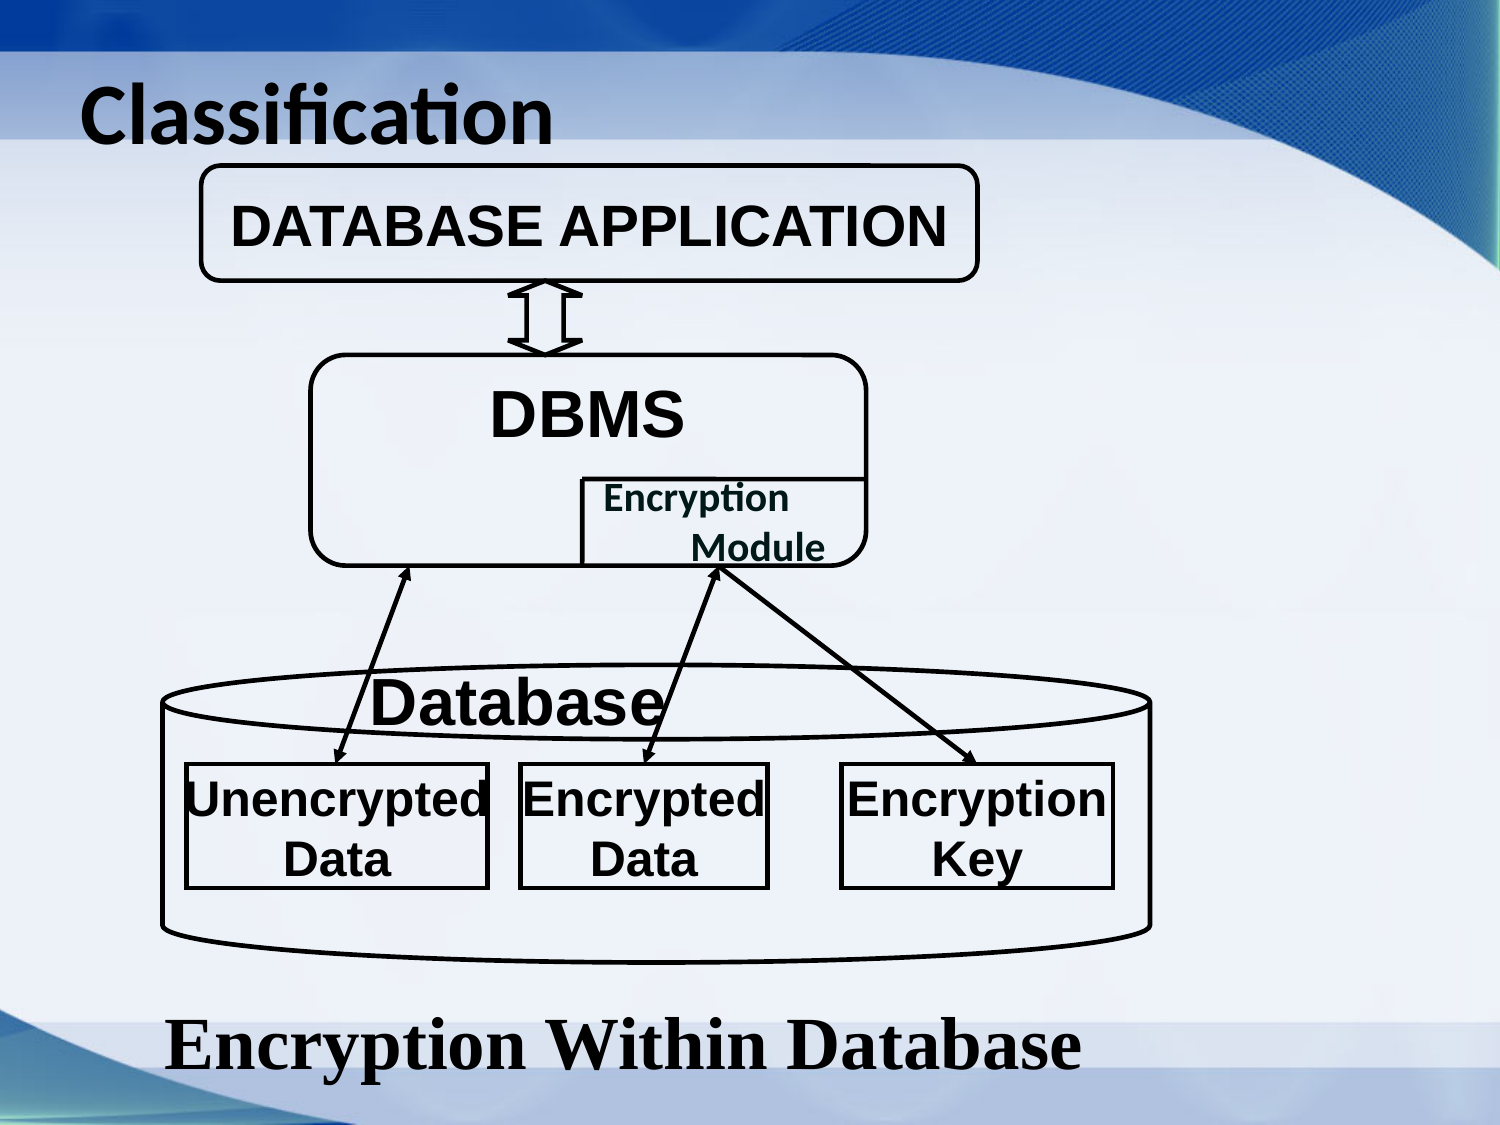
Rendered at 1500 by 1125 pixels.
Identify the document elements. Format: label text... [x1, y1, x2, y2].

text_box Classification [0, 49, 688, 171]
text_box Encryption Within Database [149, 987, 1125, 1093]
picture [0, 0, 1500, 1125]
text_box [162, 165, 1151, 963]
